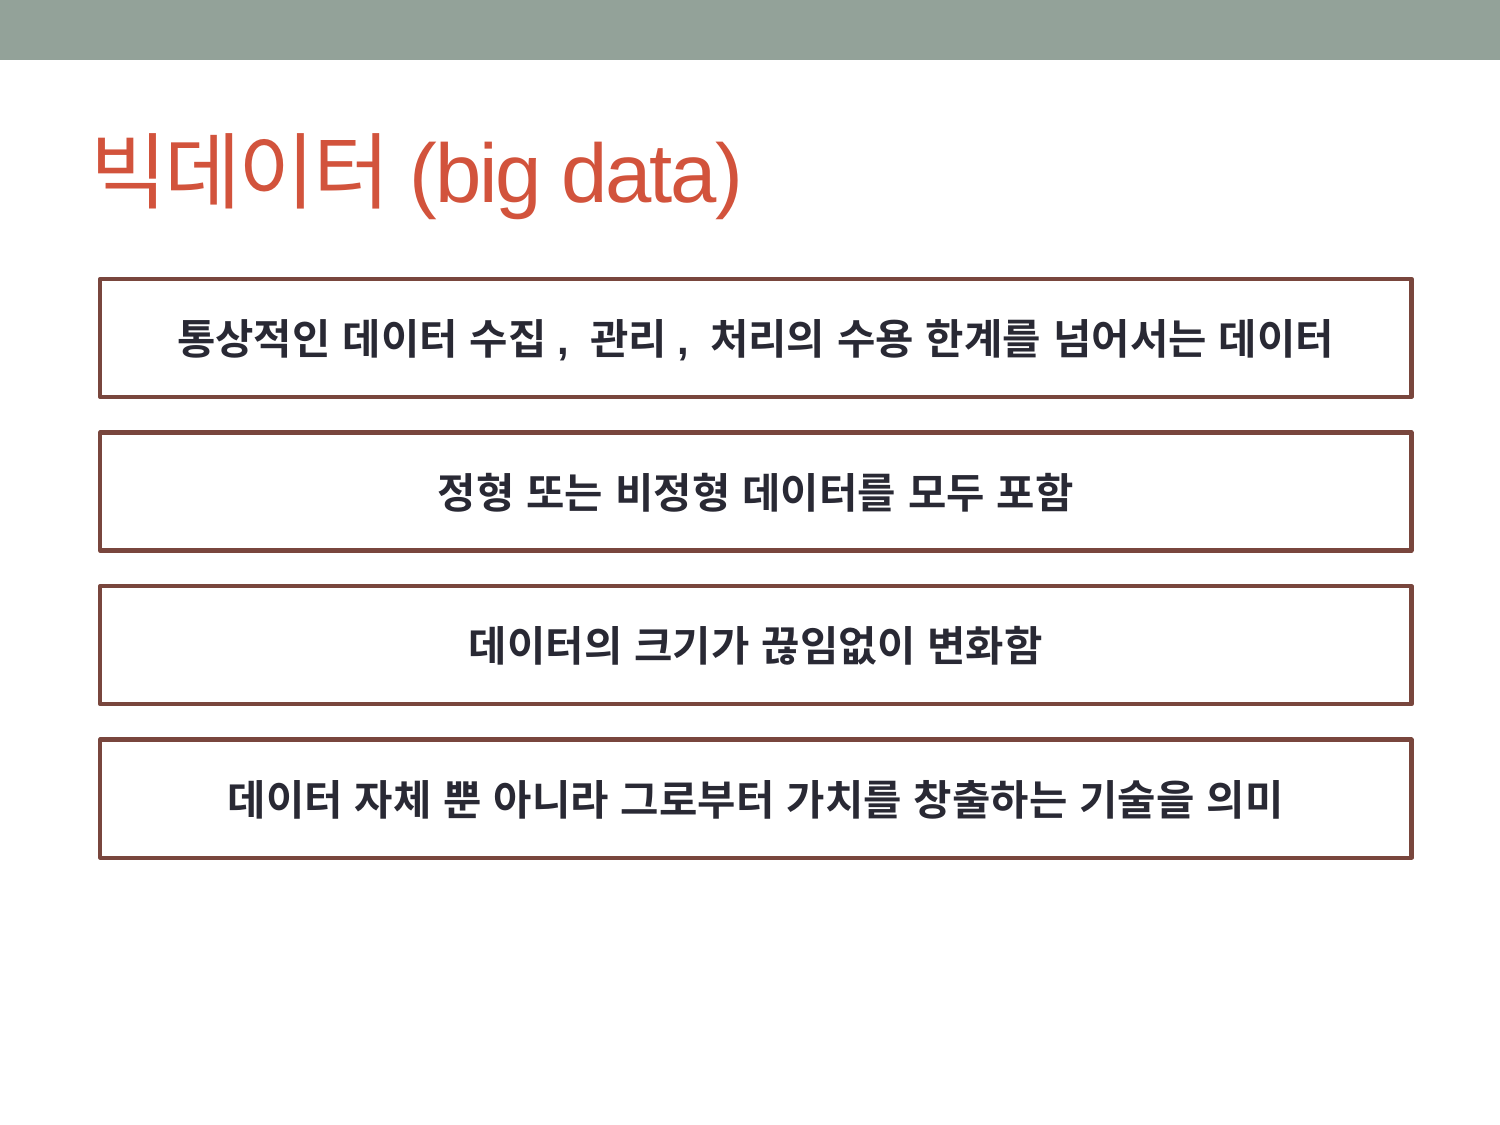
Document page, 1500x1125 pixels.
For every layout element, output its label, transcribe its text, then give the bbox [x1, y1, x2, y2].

text_box 정형 또는 비정형 데이터를 모두 포함 [98, 430, 1414, 553]
title 빅데이터(big data) [75, 87, 1425, 250]
text_box 데이터 자체 뿐 아니라 그로부터 가치를 창출하는 기술을 의미 [98, 737, 1414, 860]
text_box 데이터의 크기가 끊임없이 변화함 [98, 584, 1414, 706]
text_box 통상적인 데이터 수집, 관리, 처리의 수용 한계를 넘어서는 데이터 [98, 277, 1414, 399]
